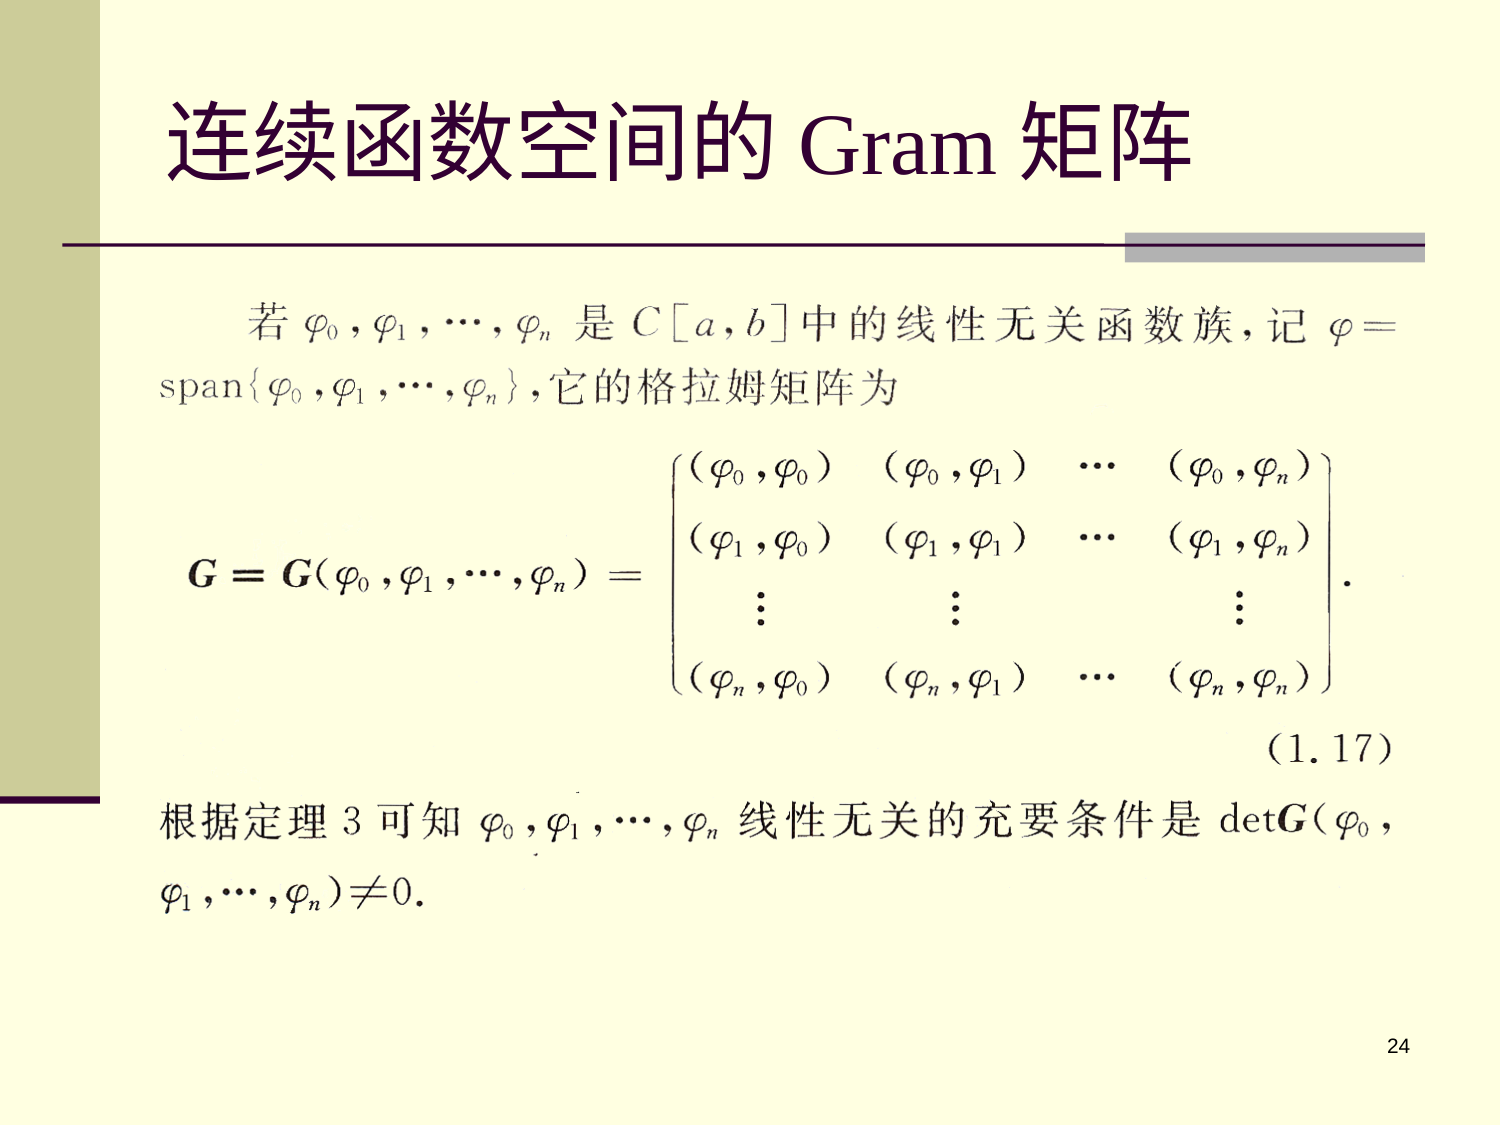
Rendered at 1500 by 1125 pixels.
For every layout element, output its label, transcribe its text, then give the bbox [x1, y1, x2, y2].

slide_number 24 [1112, 1024, 1426, 1101]
picture [137, 287, 1426, 917]
title 连续函数空间的Gram矩阵 [150, 45, 1425, 234]
